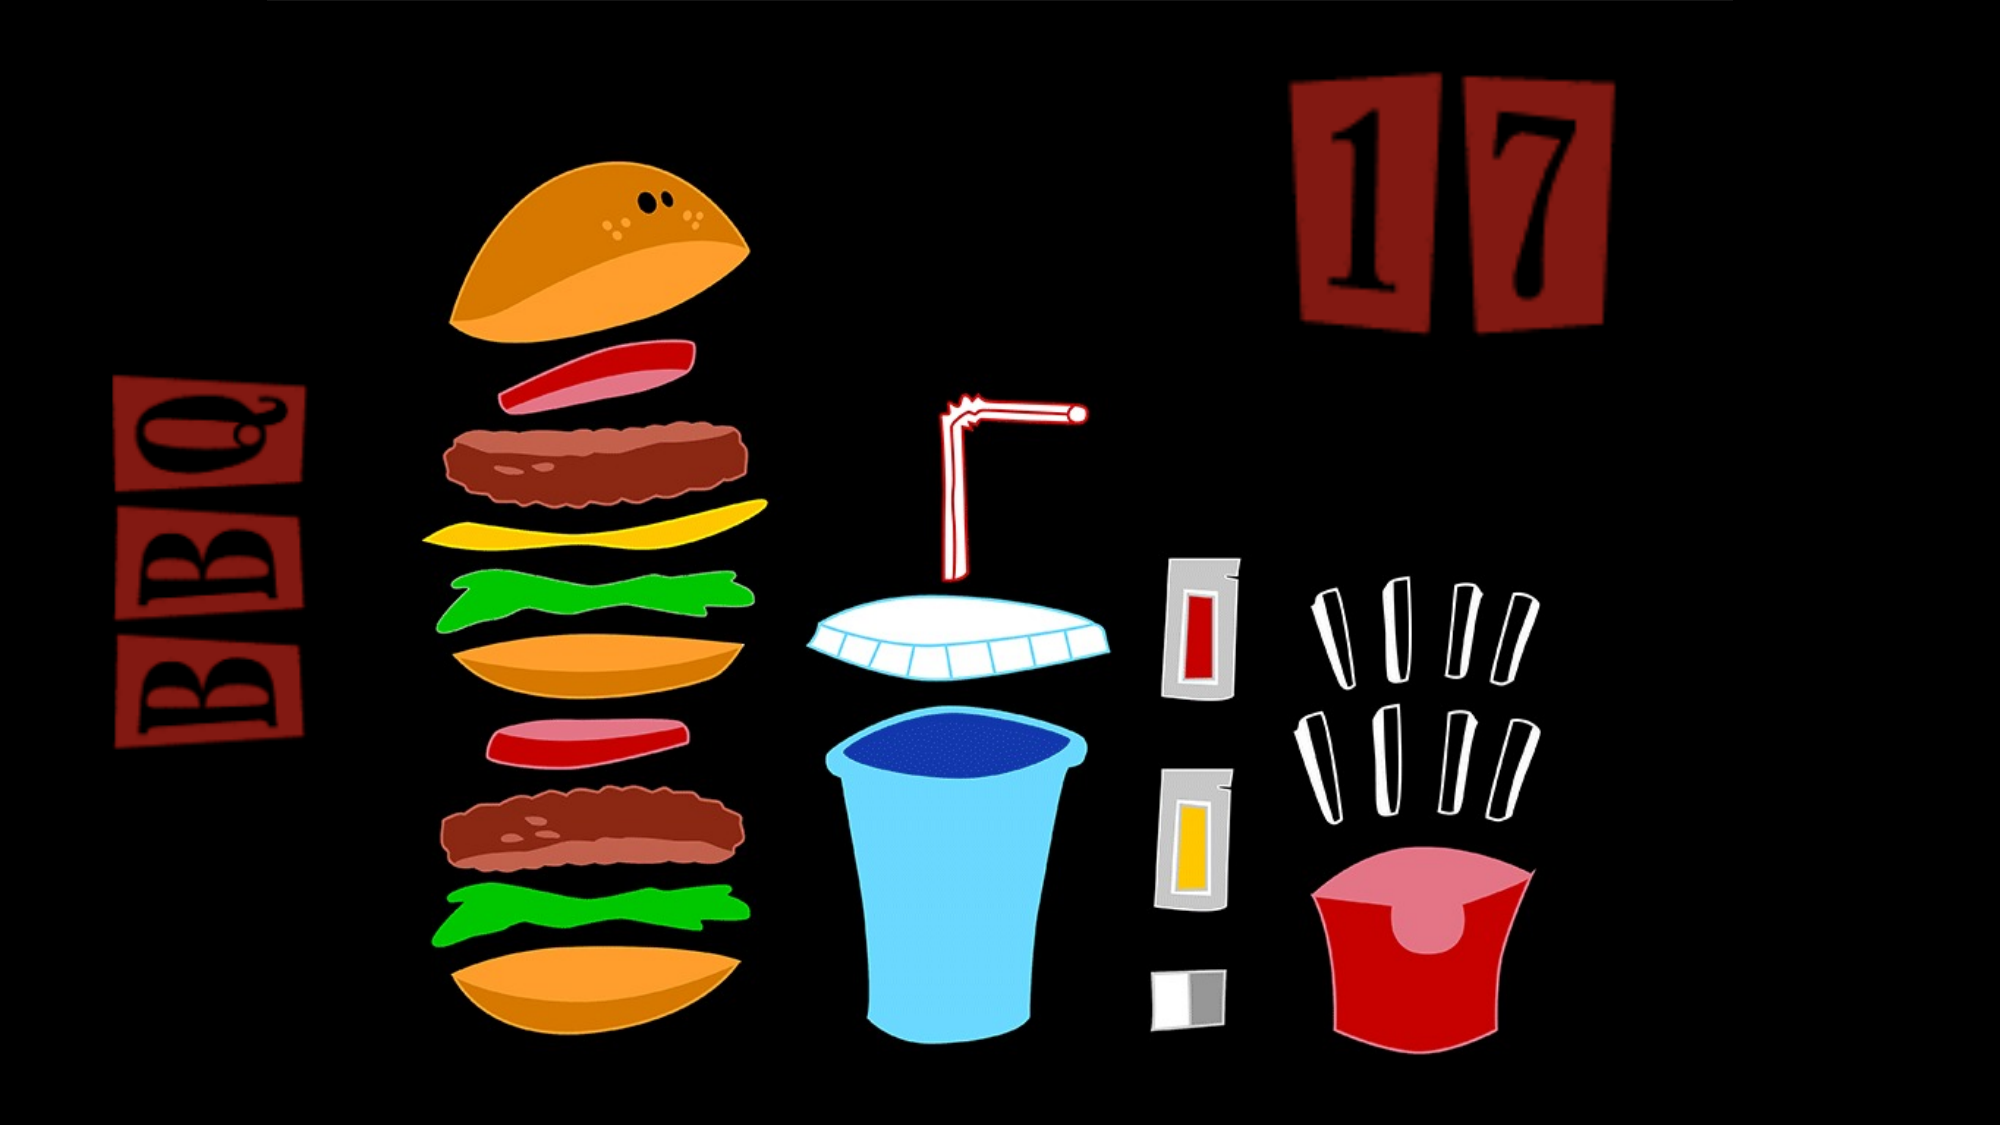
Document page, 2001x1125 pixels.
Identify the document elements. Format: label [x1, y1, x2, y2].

picture [0, 0, 1733, 1125]
